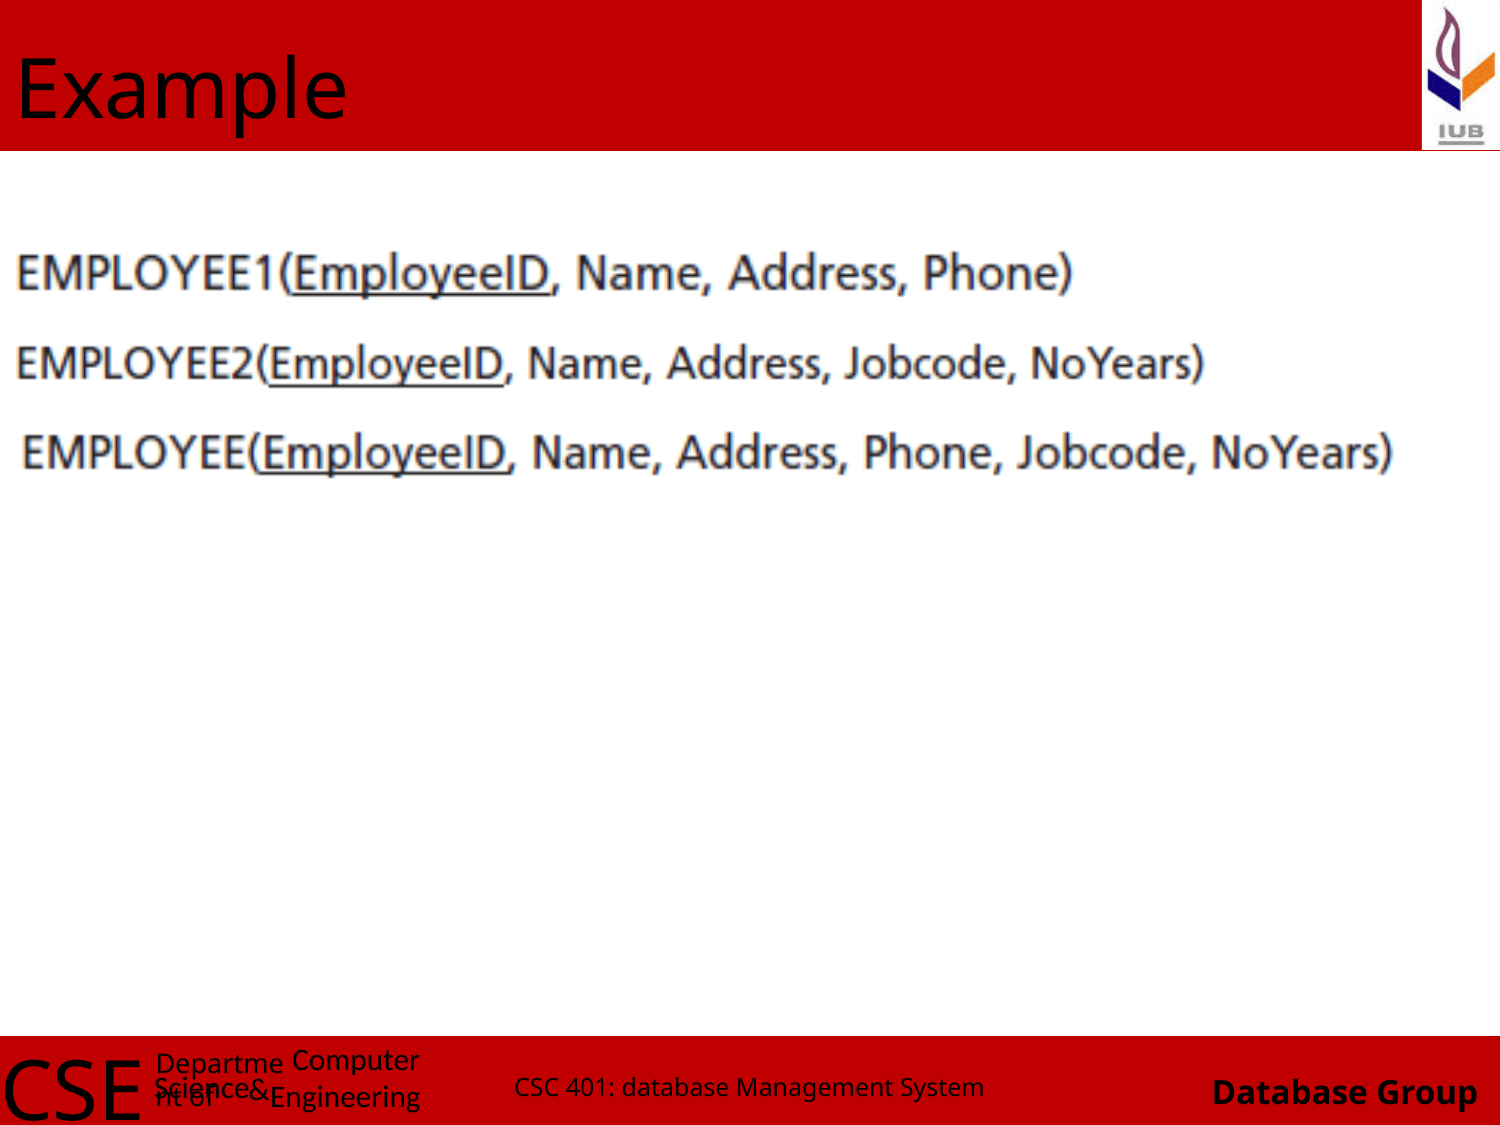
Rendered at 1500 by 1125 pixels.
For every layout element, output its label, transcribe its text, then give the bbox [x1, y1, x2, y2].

picture [12, 336, 1216, 401]
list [12, 237, 1102, 310]
footer CSC 401: database Management System [487, 1064, 1013, 1115]
picture [12, 421, 1437, 488]
title Example [0, 0, 1500, 150]
